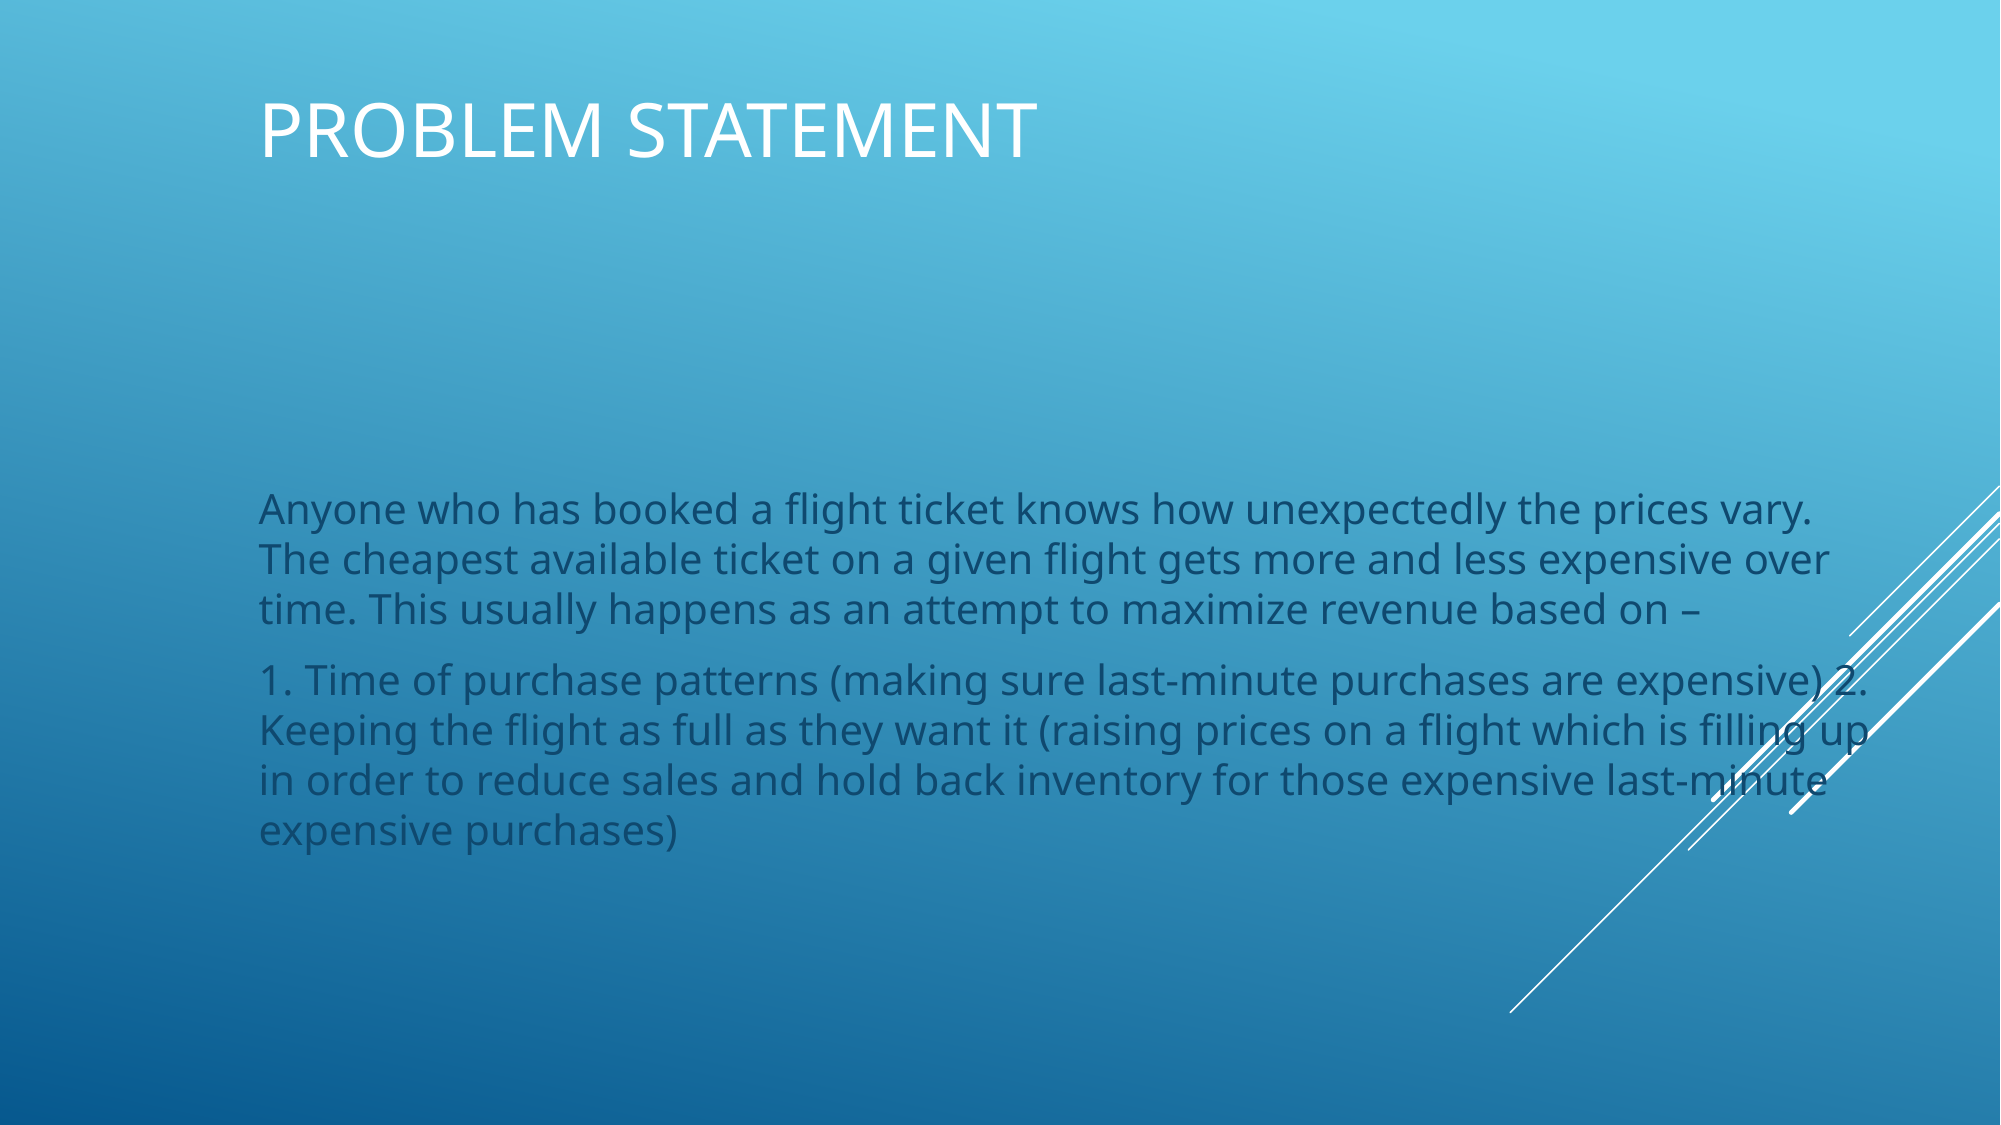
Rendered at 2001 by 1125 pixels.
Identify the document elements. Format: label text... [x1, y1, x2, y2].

title Problem Statement [243, 56, 1887, 199]
list Anyone who has booked a flight ticket knows how unexpectedly the prices vary. The cheapest available ticket on a given flight gets more and less expensive over time. This usually happens as an attempt to maximize revenue based on – 1. Time of purchase patterns (making sure last-minute purchases are expensive) 2. Keeping the flight as full as they want it (raising prices on a flight which is filling up in order to reduce sales and hold back inventory for those expensive last-minute expensive purchases) [243, 246, 1887, 1091]
